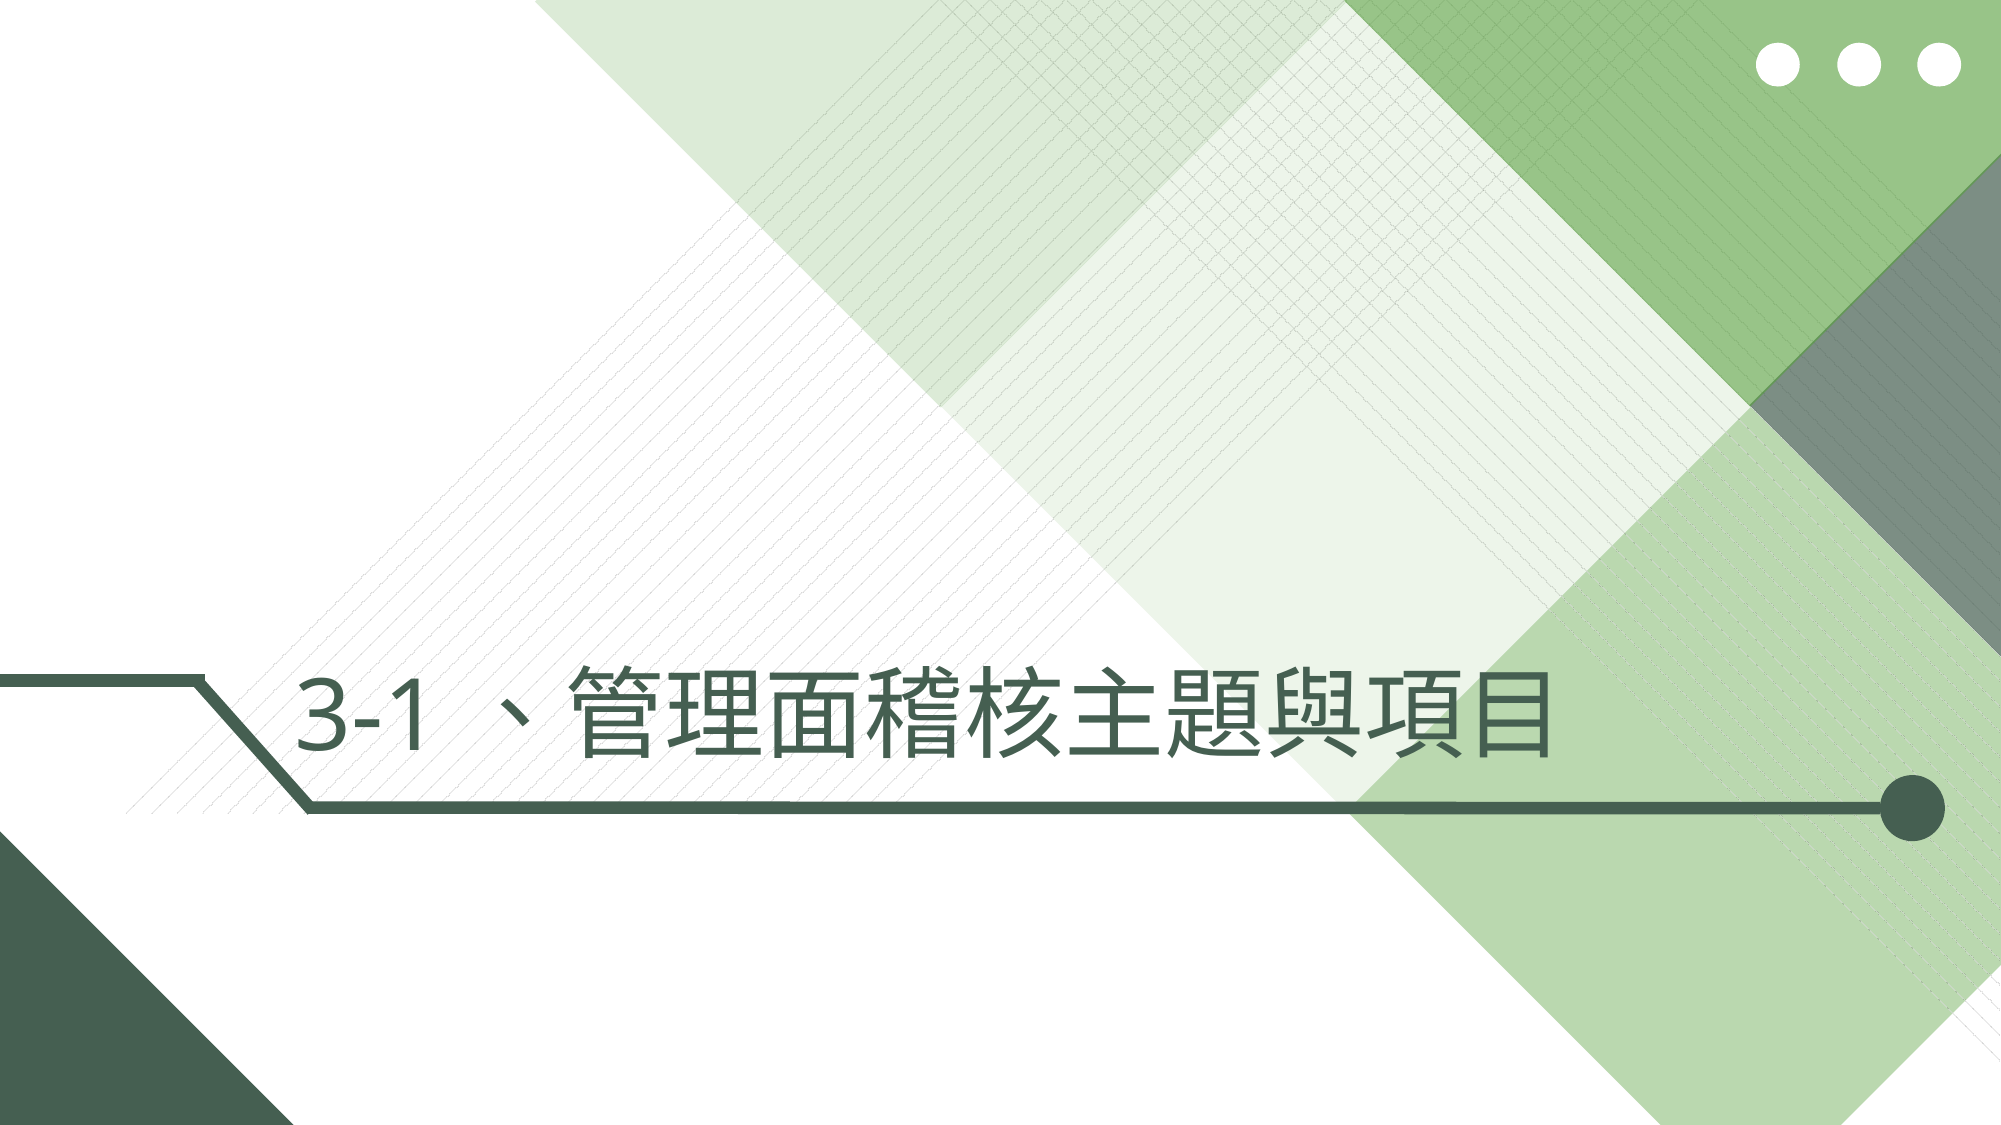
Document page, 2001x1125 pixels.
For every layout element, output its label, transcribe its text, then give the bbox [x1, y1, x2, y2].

text_box 3-1、管理面稽核主題與項目 [279, 656, 2000, 811]
picture [125, 0, 1999, 762]
picture [125, 687, 306, 814]
picture [937, 811, 2000, 1123]
